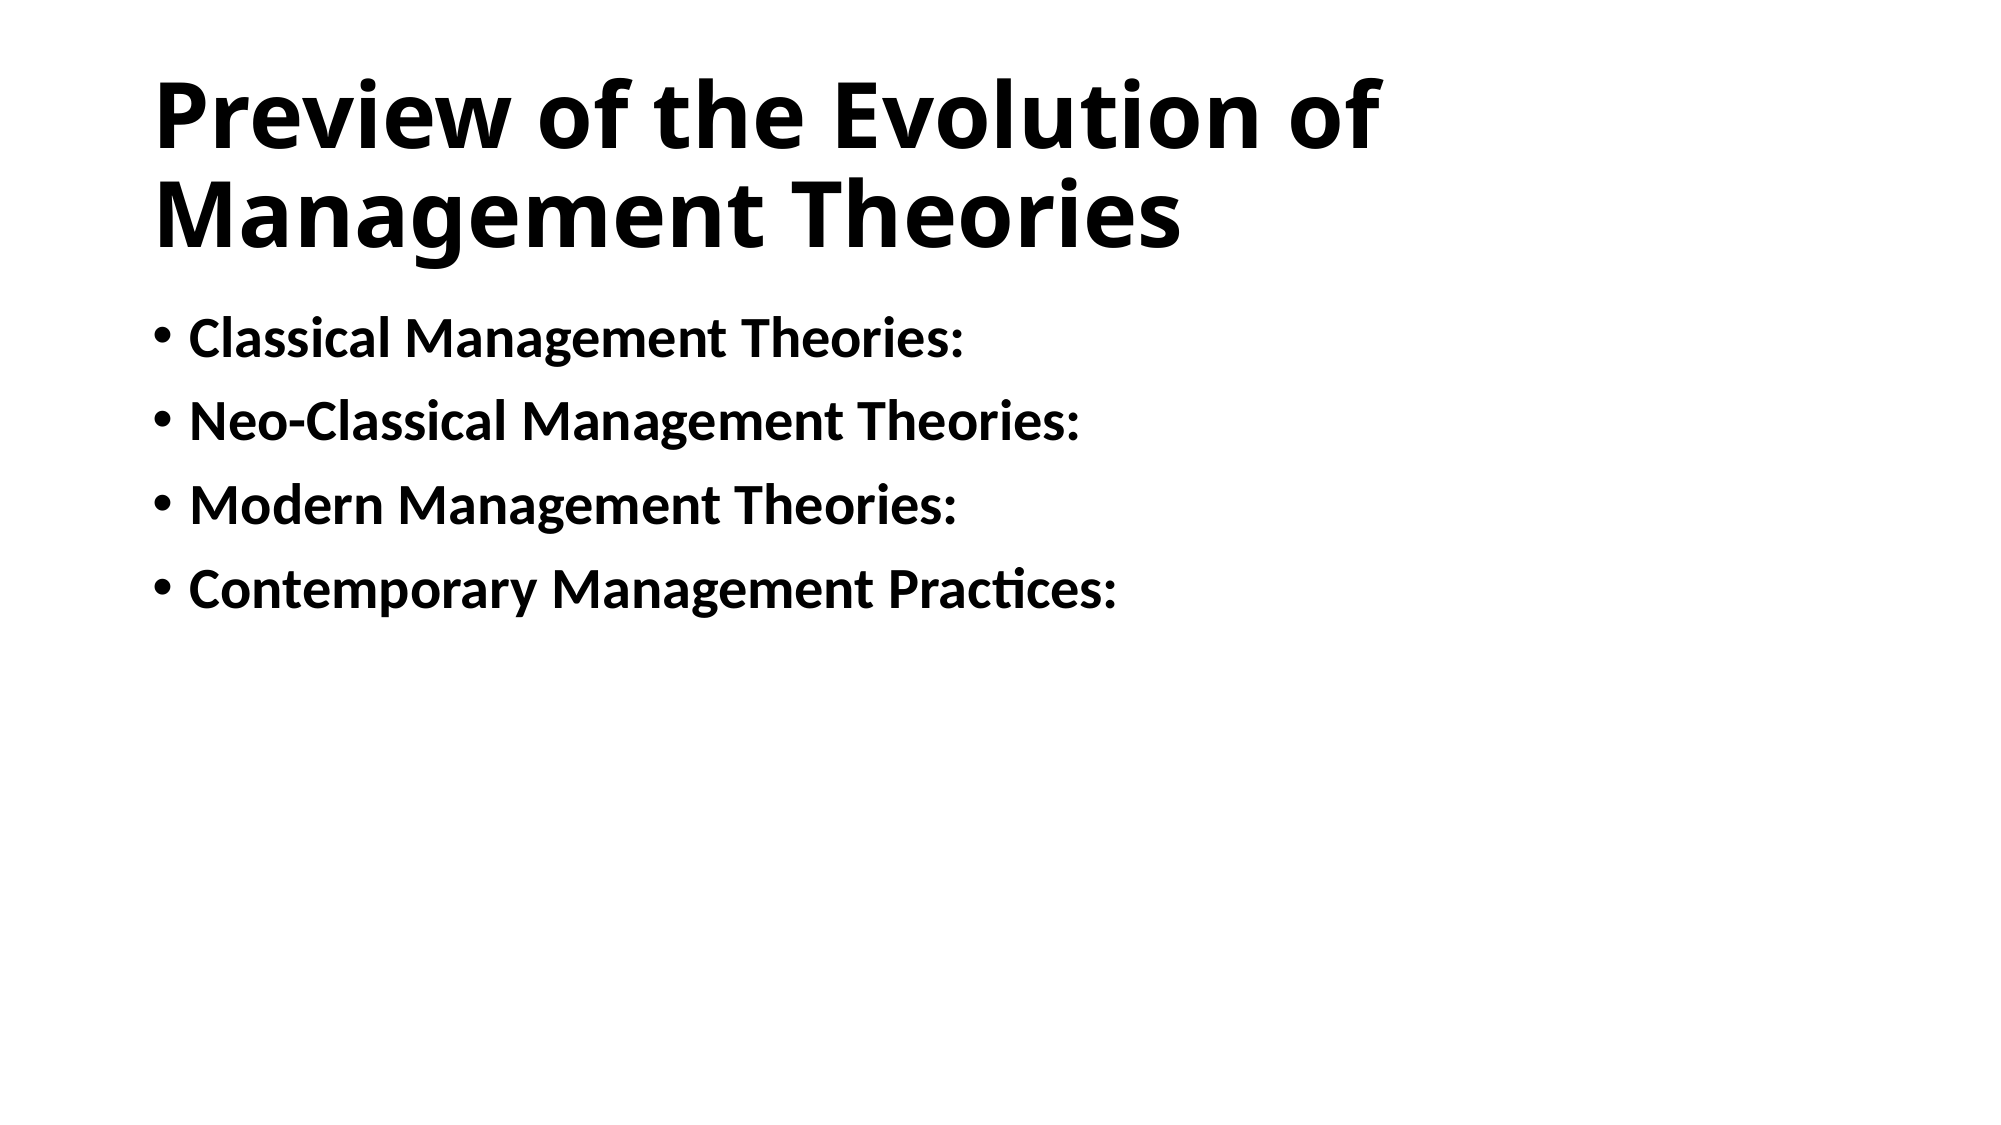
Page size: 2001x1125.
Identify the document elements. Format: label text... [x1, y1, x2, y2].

title Preview of the Evolution of Management Theories [137, 59, 1863, 278]
list Classical Management Theories: Neo-Classical Management Theories: Modern Management Theories: Contemporary Management Practices: [137, 299, 1863, 1014]
